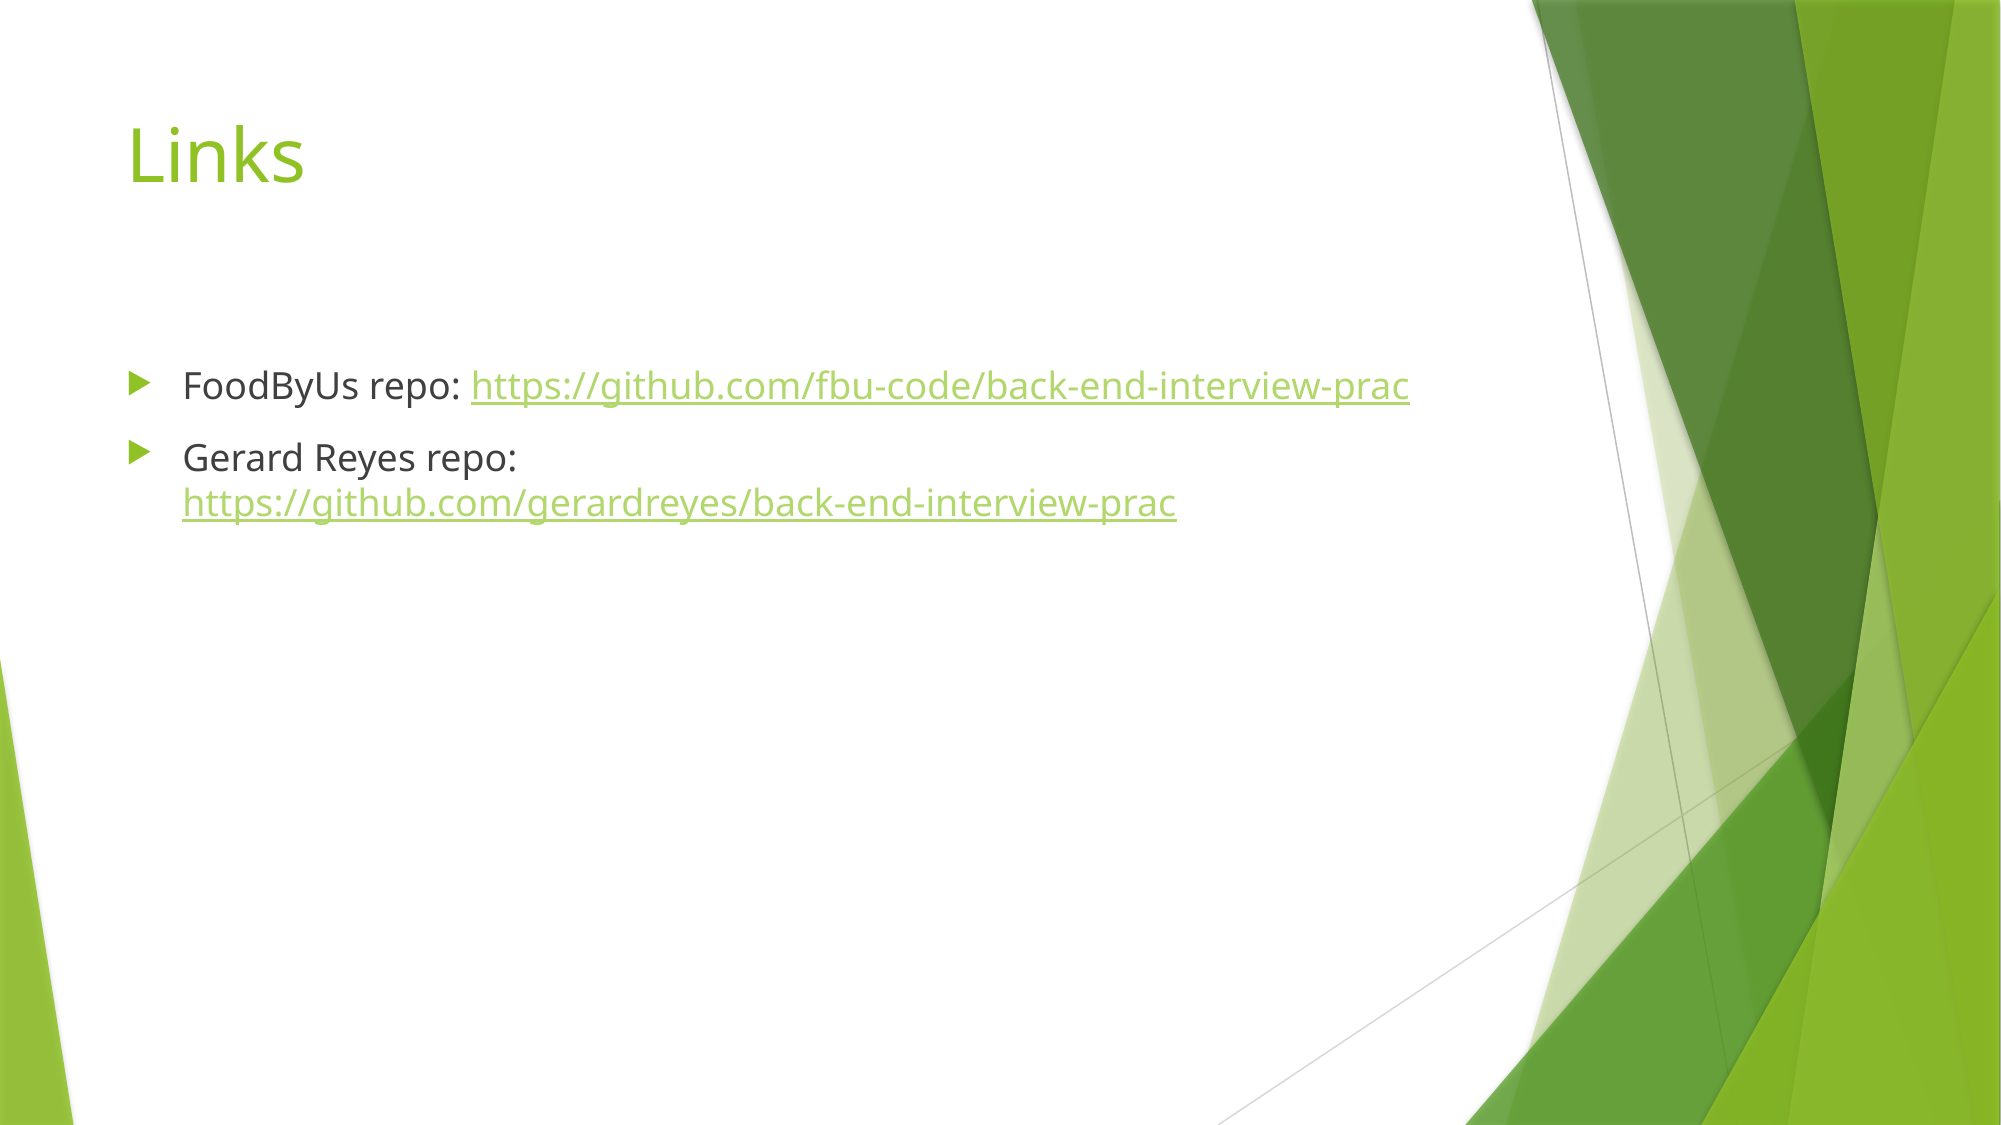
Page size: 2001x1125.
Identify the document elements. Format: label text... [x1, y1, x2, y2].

title Links [111, 99, 1522, 317]
list FoodByUs repo: https://github.com/fbu-code/back-end-interview-prac Gerard Reyes repo: https://github.com/gerardreyes/back-end-interview-prac [111, 354, 1522, 992]
